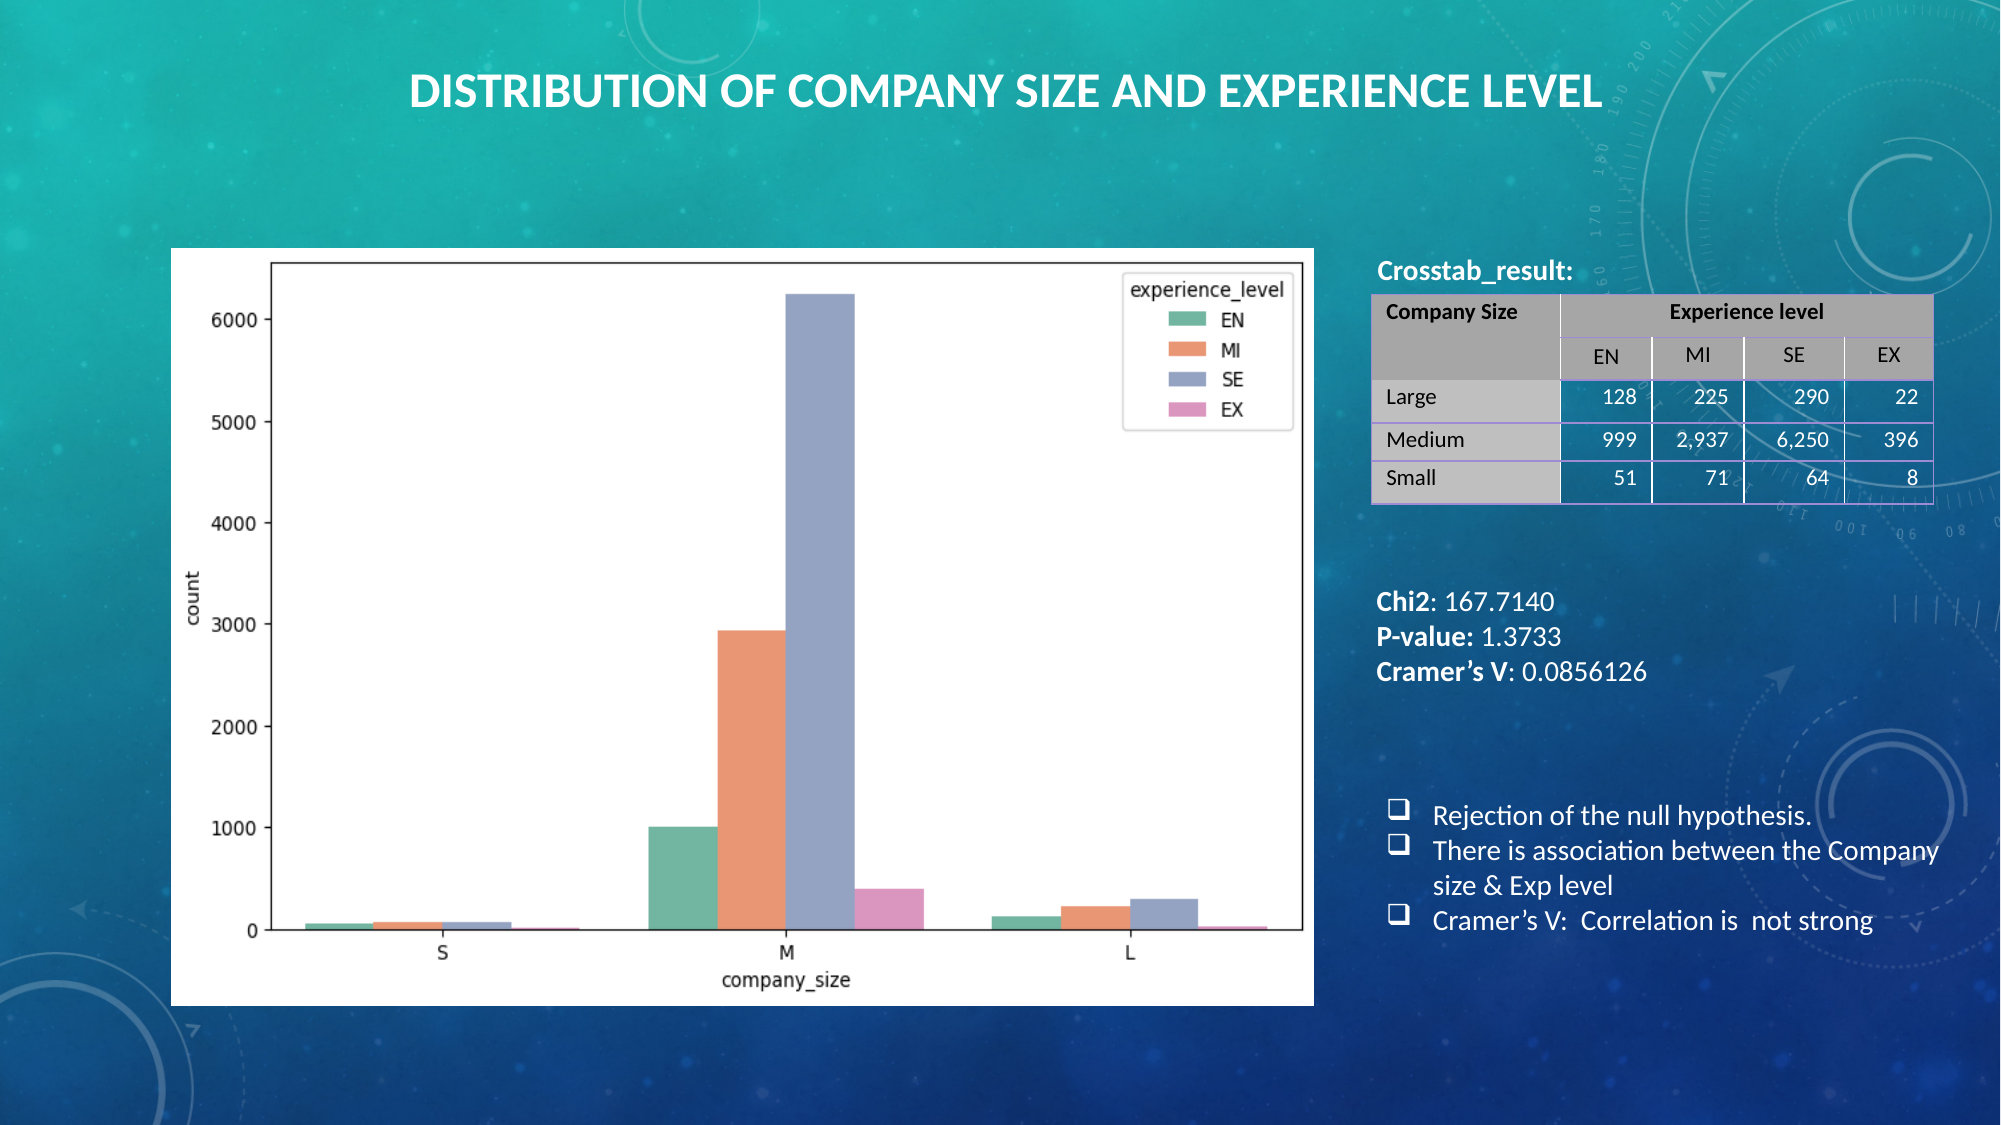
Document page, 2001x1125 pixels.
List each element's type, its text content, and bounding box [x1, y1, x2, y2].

table_cell EX [1845, 338, 1933, 379]
table_cell 6,250 [1745, 424, 1844, 460]
table_cell 396 [1845, 424, 1933, 460]
table_cell 290 [1745, 381, 1844, 422]
table_cell 128 [1561, 381, 1651, 422]
table_cell 22 [1845, 381, 1933, 422]
table_cell 225 [1653, 381, 1743, 422]
table_cell Small [1372, 462, 1560, 503]
table_cell 999 [1561, 424, 1651, 460]
table_cell 8 [1845, 462, 1933, 503]
table_cell 2,937 [1653, 424, 1743, 460]
table_cell 51 [1561, 462, 1651, 503]
table_header Experience level [1561, 295, 1933, 337]
table_cell Large [1372, 380, 1560, 422]
title Distribution of company size and experience level [112, 0, 1900, 175]
table_header Company Size [1372, 295, 1560, 380]
table_cell Medium [1372, 424, 1560, 460]
table_cell 71 [1653, 462, 1743, 503]
text_box Chi2: 167.7140 P-value: 1.3733 Cramer’s V: 0.0856126 [1361, 574, 1900, 695]
text_box Crosstab_result: [1362, 243, 1589, 294]
picture [0, 0, 2001, 1125]
table_cell SE [1745, 338, 1844, 379]
table_cell MI [1653, 338, 1743, 379]
table_cell 64 [1745, 462, 1844, 503]
table_cell EN [1561, 338, 1651, 379]
text_box Rejection of the null hypothesis. There is association between the Company size & Exp level Cramer’s V: Correlation is not strong [1371, 788, 1984, 944]
